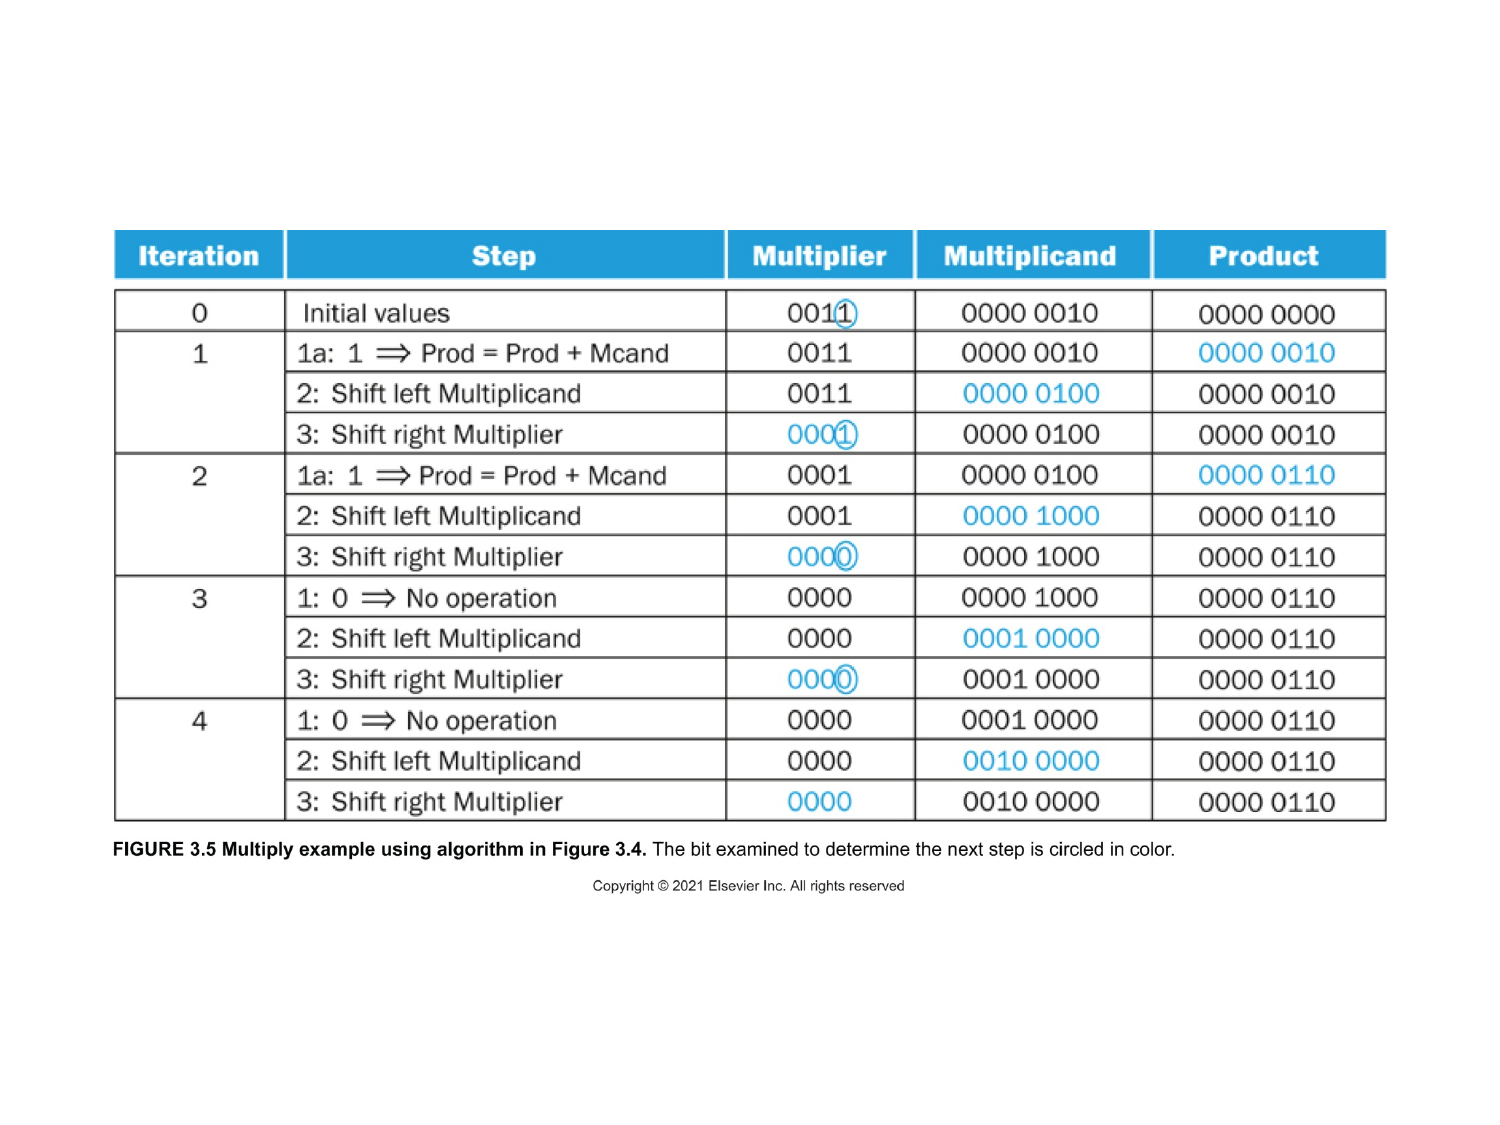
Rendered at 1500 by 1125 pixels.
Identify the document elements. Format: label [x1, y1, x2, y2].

picture [112, 230, 1388, 895]
